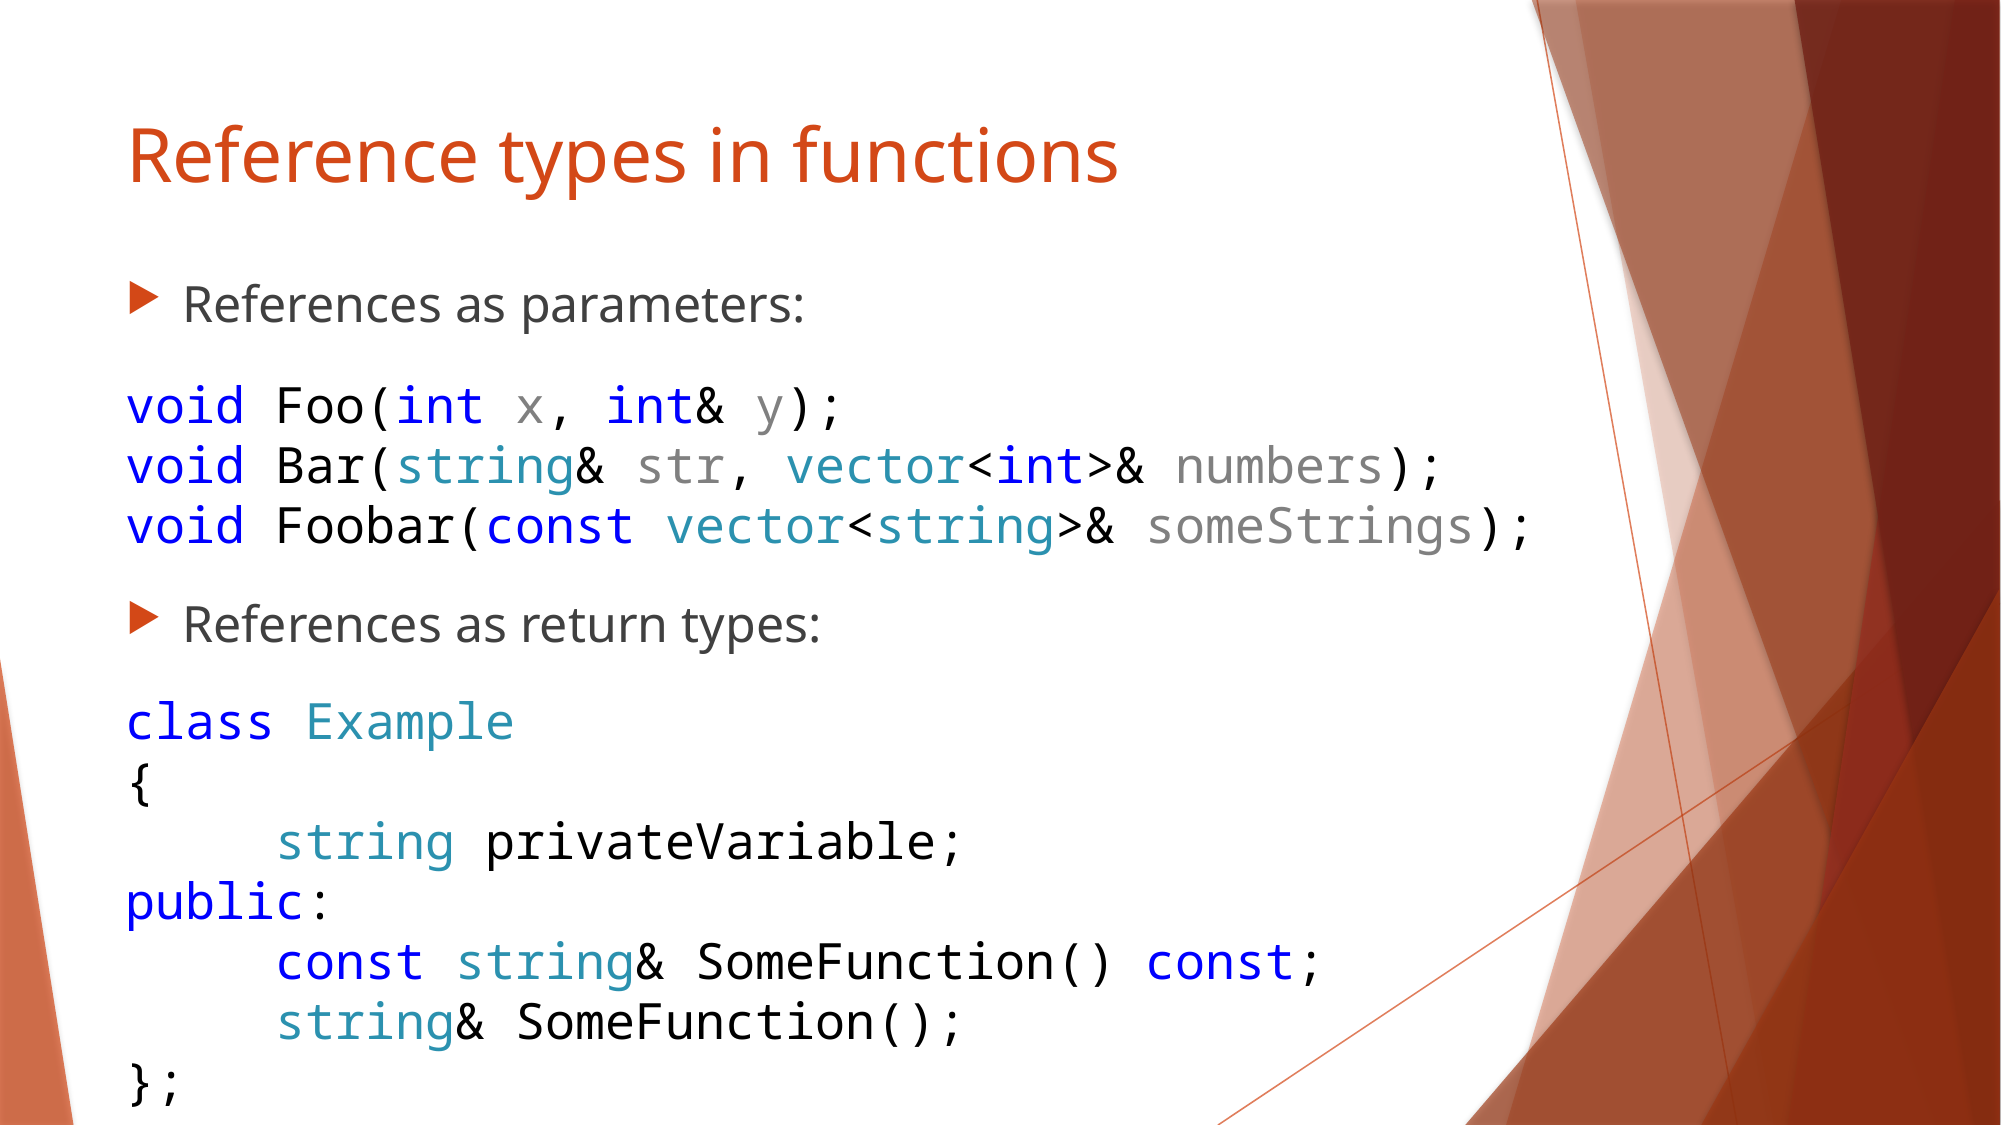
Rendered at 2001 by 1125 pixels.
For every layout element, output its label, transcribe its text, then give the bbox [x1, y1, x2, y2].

text_box class Example { string privateVariable; public: const string& SomeFunction() const; string& SomeFunction(); }; [111, 682, 1644, 1118]
title Reference types in functions [111, 99, 1522, 221]
text_box void Foo(int x, int& y); void Bar(string& str, vector<int>& numbers); void Foobar(const vector<string>& someStrings); [111, 365, 1644, 561]
text_box References as return types: [111, 585, 1522, 682]
list References as parameters: [111, 265, 1522, 363]
